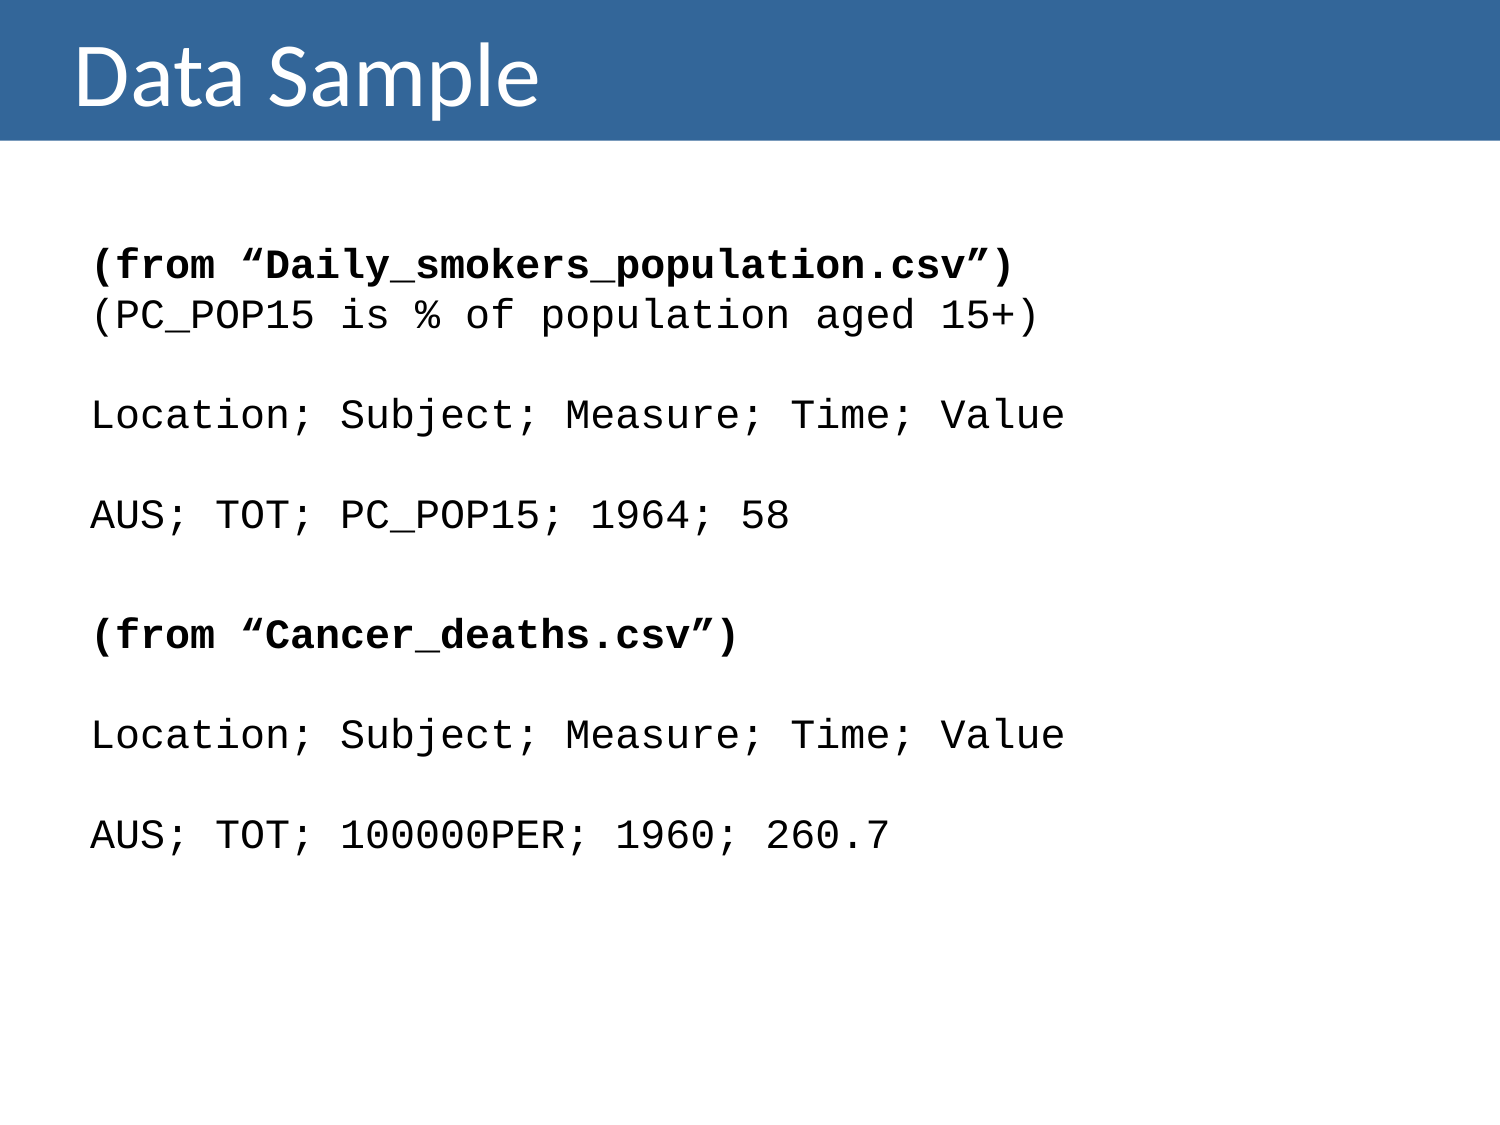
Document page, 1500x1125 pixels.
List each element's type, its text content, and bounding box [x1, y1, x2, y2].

list (from “Daily_smokers_population.csv”) (PC_POP15 is % of population aged 15+) Location; Subject; Measure; Time; Value AUS; TOT; PC_POP15; 1964; 58 (from “Cancer_deaths.csv”) Location; Subject; Measure; Time; Value AUS; TOT; 100000PER; 1960; 260.7 [75, 179, 1425, 1035]
title Data Sample [0, 0, 1500, 141]
